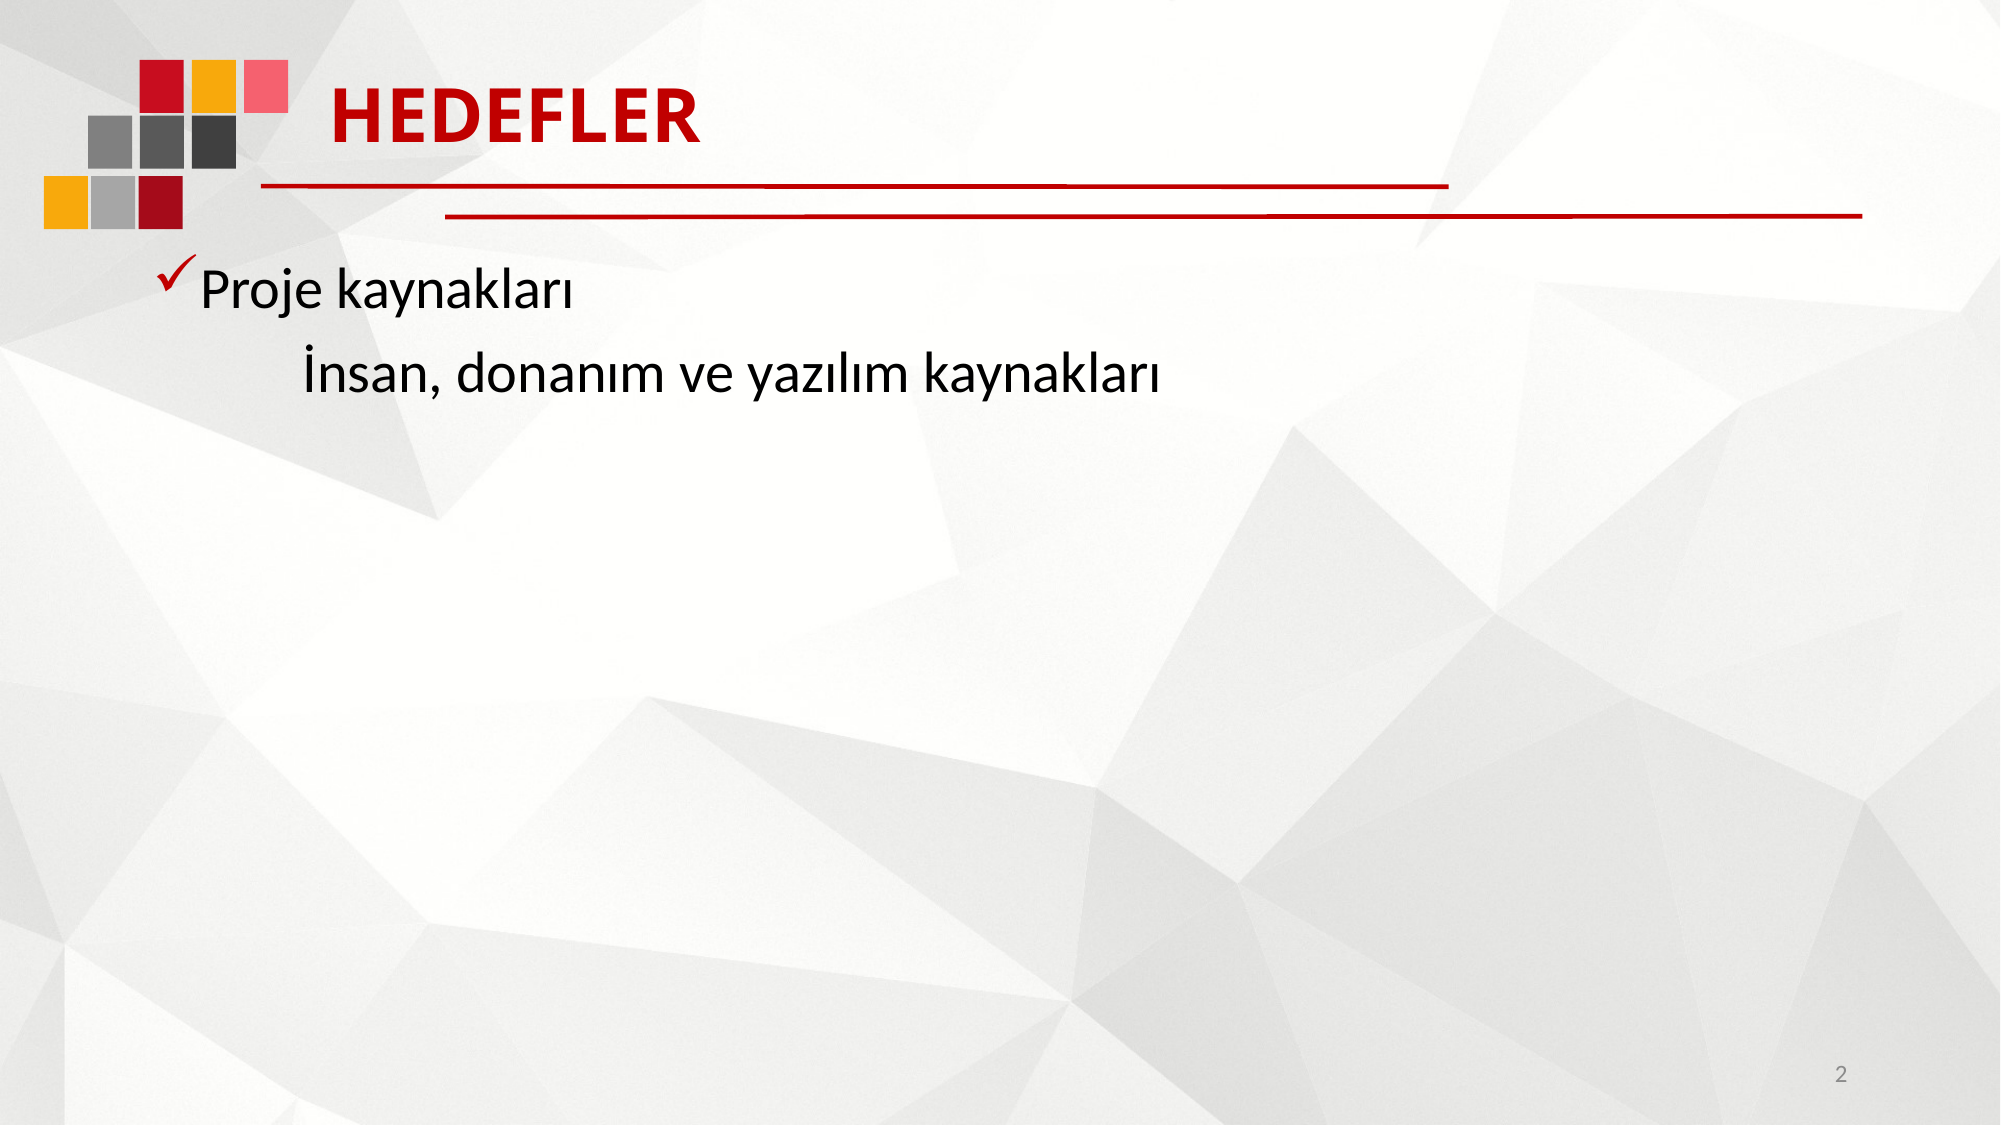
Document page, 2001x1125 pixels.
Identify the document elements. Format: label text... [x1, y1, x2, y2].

list Proje kaynakları İnsan, donanım ve yazılım kaynakları [137, 250, 1863, 1014]
title HEDEFLER [313, 59, 1863, 177]
slide_number 2 [1412, 1042, 1863, 1103]
picture [0, 0, 2001, 1125]
